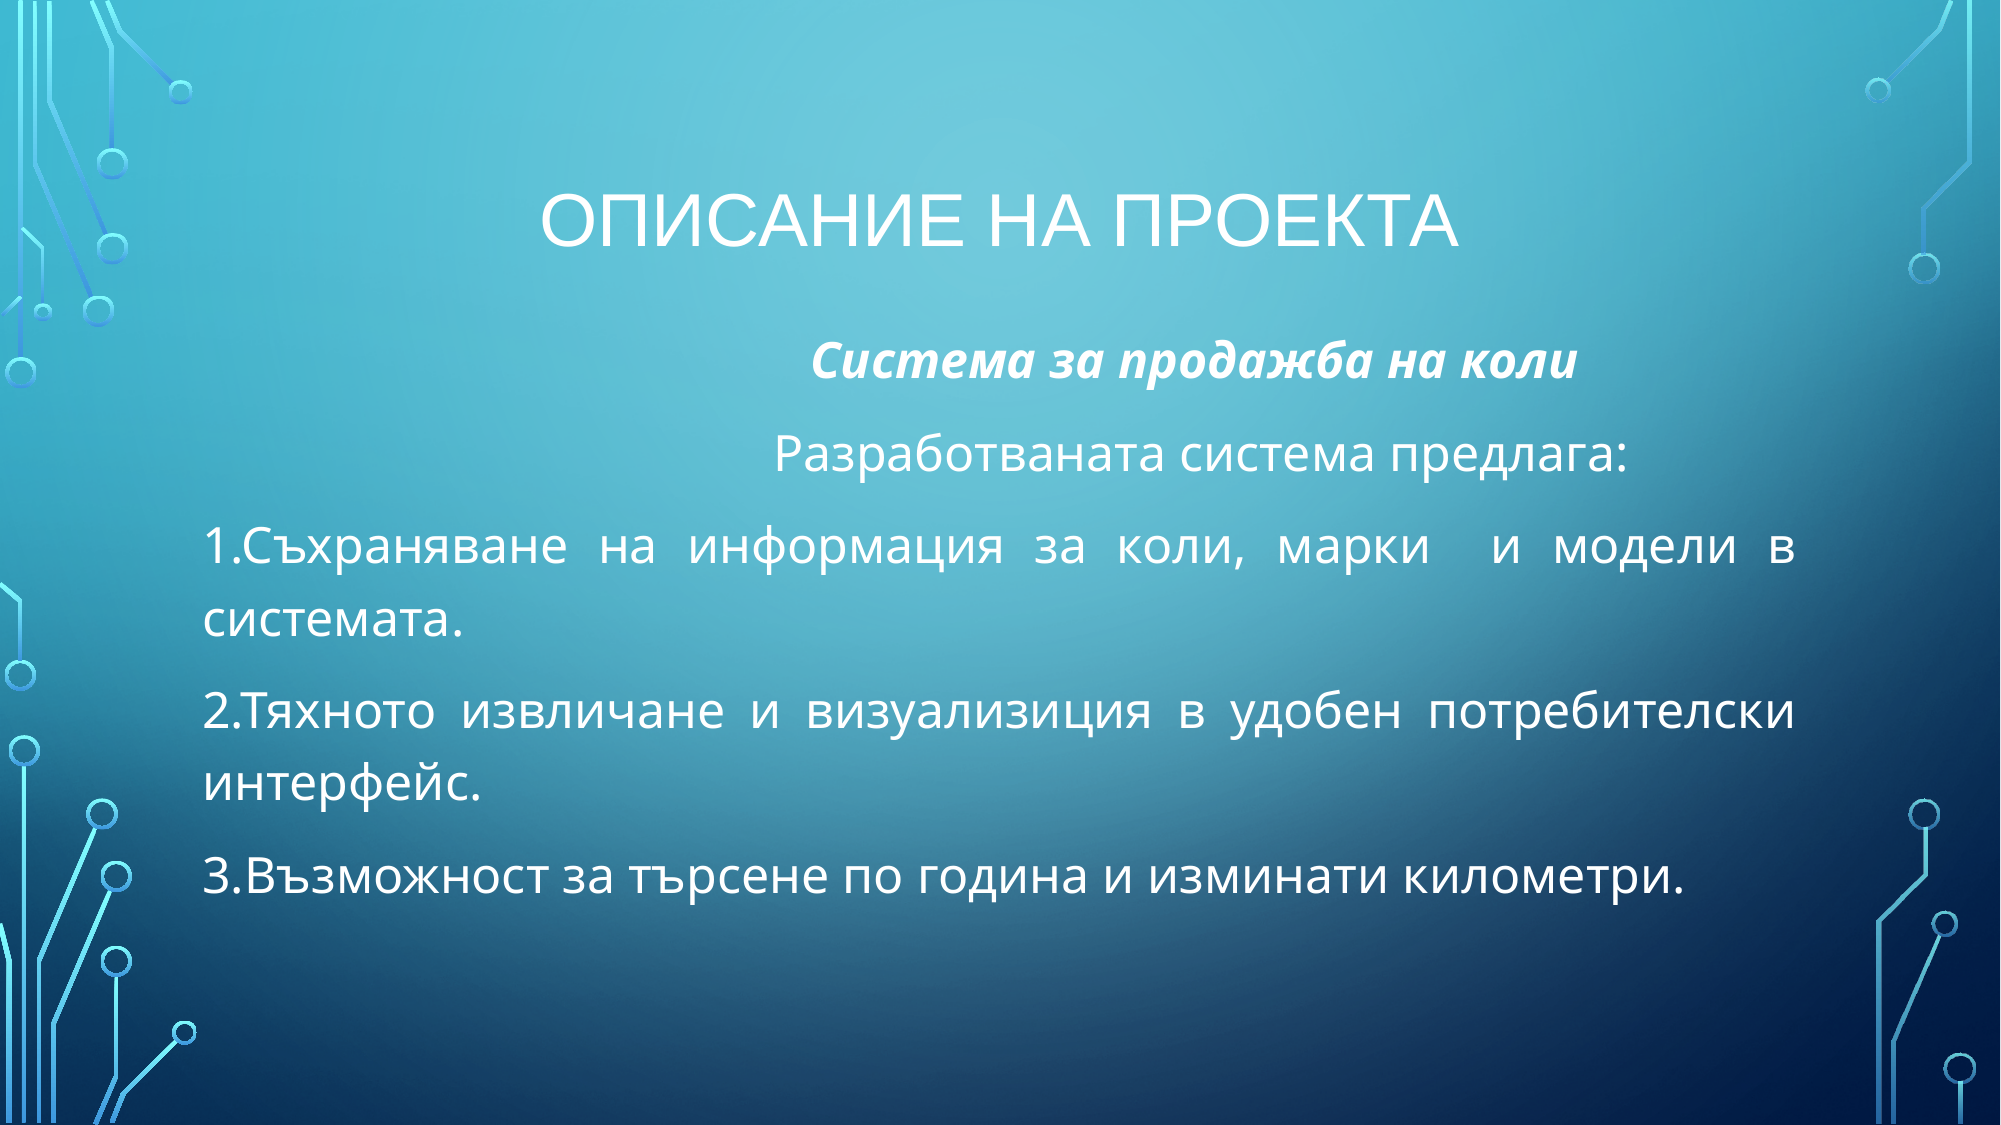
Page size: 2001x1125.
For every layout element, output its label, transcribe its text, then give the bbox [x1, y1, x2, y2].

title Описание на проекта [187, 101, 1813, 308]
list Система за продажба на коли Разработваната система предлага: 1.Съхраняване на информация за коли, марки и модели в системата. 2.Тяхното извличане и визуализиция в удобен потребителски интерфейс. 3.Възможност за търсене по година и изминати километри. [187, 308, 1813, 950]
